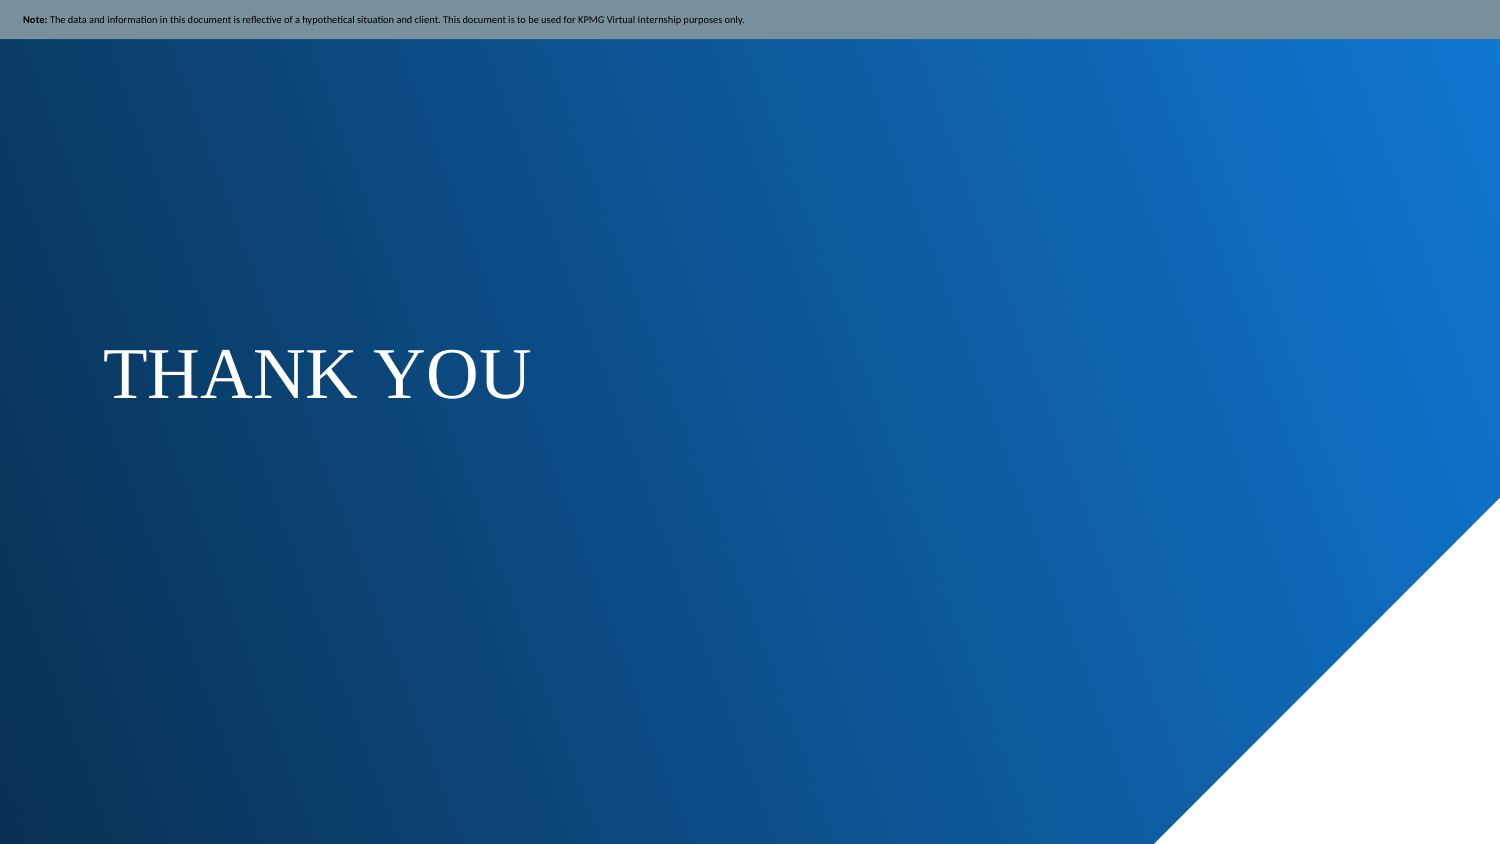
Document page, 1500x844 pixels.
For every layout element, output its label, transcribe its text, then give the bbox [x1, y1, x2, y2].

text_box [0, 40, 1500, 844]
text_box Note: The data and information in this document is reflective of a hypothetical situation and client. This document is to be used for KPMG Virtual Internship purposes only. [0, 0, 1500, 40]
text_box THANK YOU [88, 310, 737, 430]
